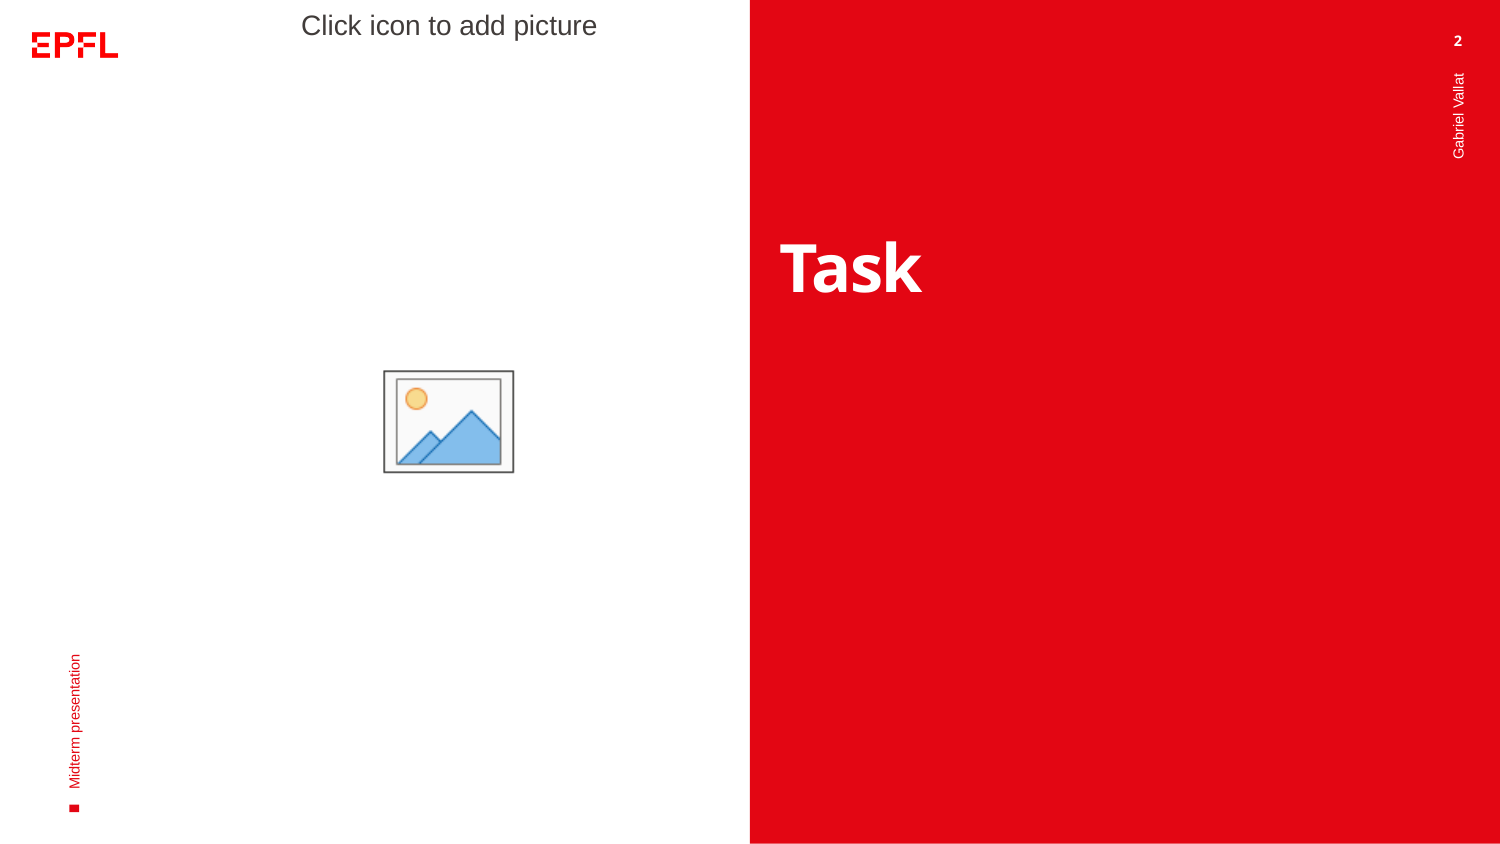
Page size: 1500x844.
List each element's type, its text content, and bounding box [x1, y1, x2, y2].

picture [148, 0, 750, 844]
picture [21, 21, 129, 69]
footer Gabriel Vallat [1415, 59, 1500, 641]
slide_number 2 [1415, 32, 1500, 59]
slide_number Midterm presentation [0, 256, 148, 805]
title Task [750, 127, 1415, 422]
